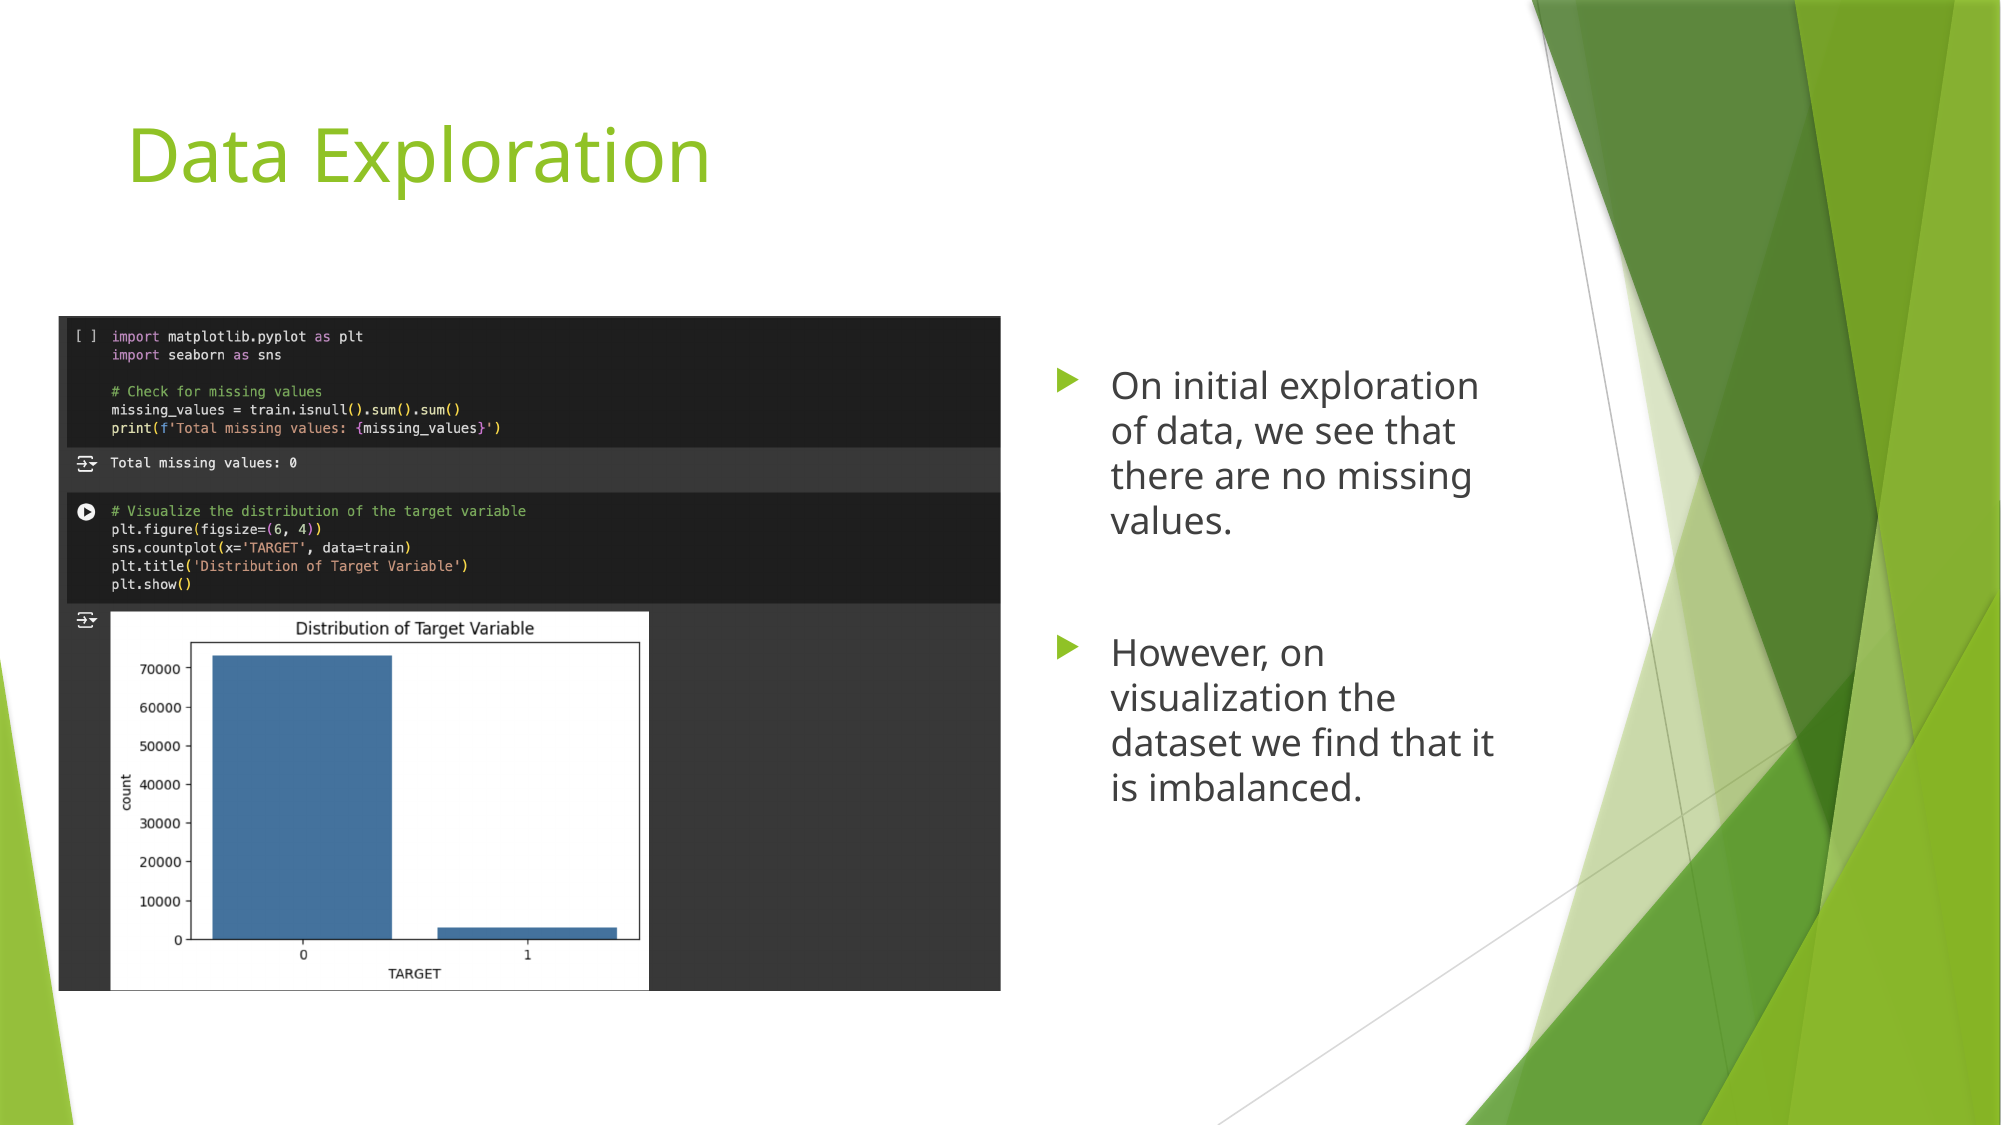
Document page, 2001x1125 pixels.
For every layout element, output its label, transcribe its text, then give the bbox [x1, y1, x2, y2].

title Data Exploration [111, 99, 1522, 317]
picture [58, 316, 1002, 992]
list On initial exploration of data, we see that there are no missing values. However, on visualization the dataset we find that it is imbalanced. [1039, 354, 1521, 992]
